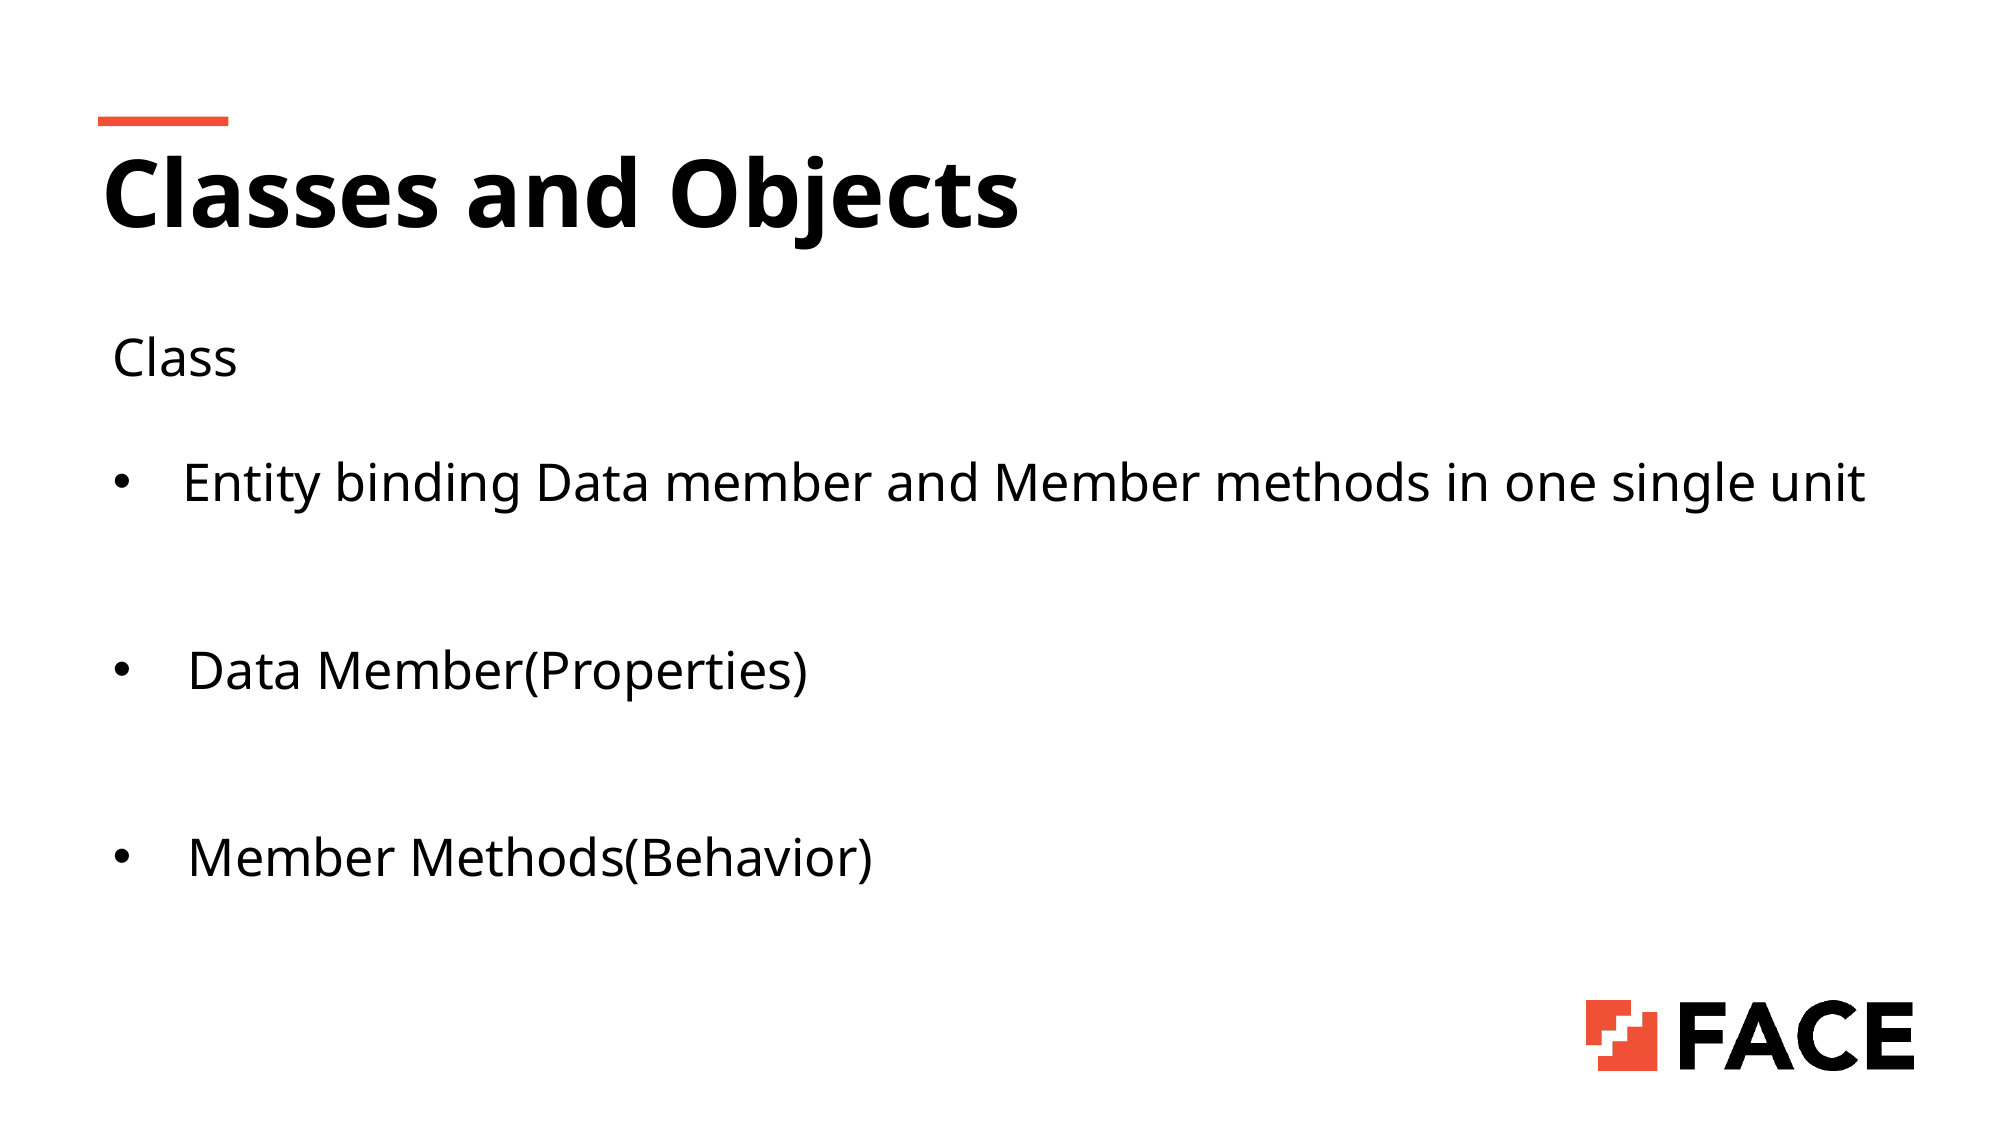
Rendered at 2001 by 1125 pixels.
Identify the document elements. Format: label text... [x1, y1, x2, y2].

picture [1586, 1000, 1915, 1072]
text_box Class Entity binding Data member and Member methods in one single unit Data Member(Properties) Member Methods(Behavior) [98, 254, 1900, 895]
text_box Classes and Objects [86, 126, 1938, 254]
text_box [96, 115, 231, 128]
